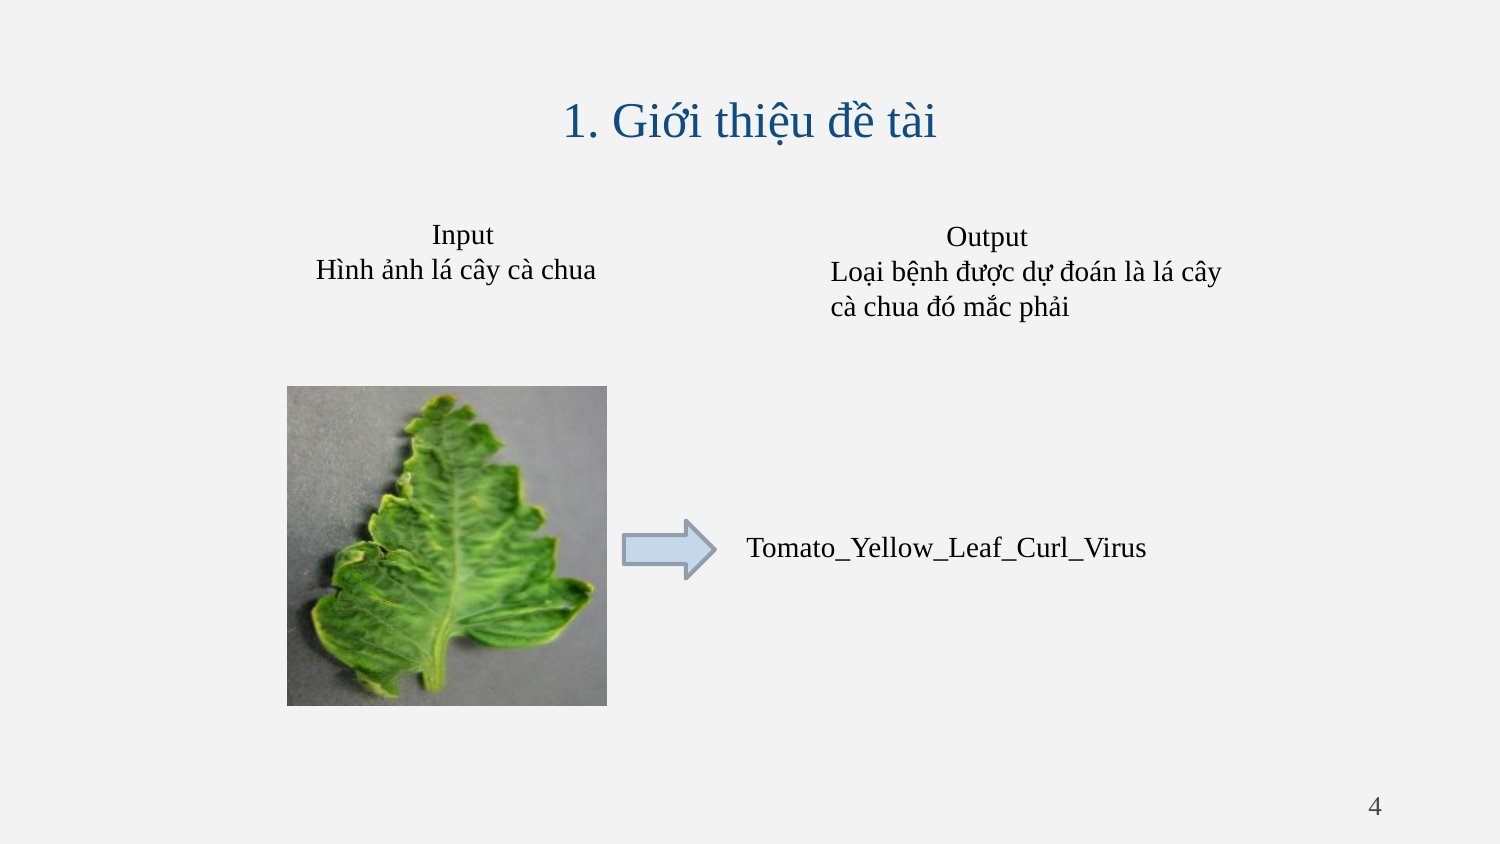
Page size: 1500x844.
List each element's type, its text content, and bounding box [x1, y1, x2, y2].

text_box Tomato_Yellow_Leaf_Curl_Virus [731, 520, 1303, 571]
text_box [621, 518, 717, 581]
title 1. Giới thiệu đề tài [51, 72, 1449, 167]
picture [287, 386, 607, 706]
text_box Input Hình ảnh lá cây cà chua [301, 207, 621, 293]
text_box Output Loại bệnh được dự đoán là lá cây cà chua đó mắc phải [815, 210, 1247, 330]
slide_number 4 [1059, 782, 1397, 828]
